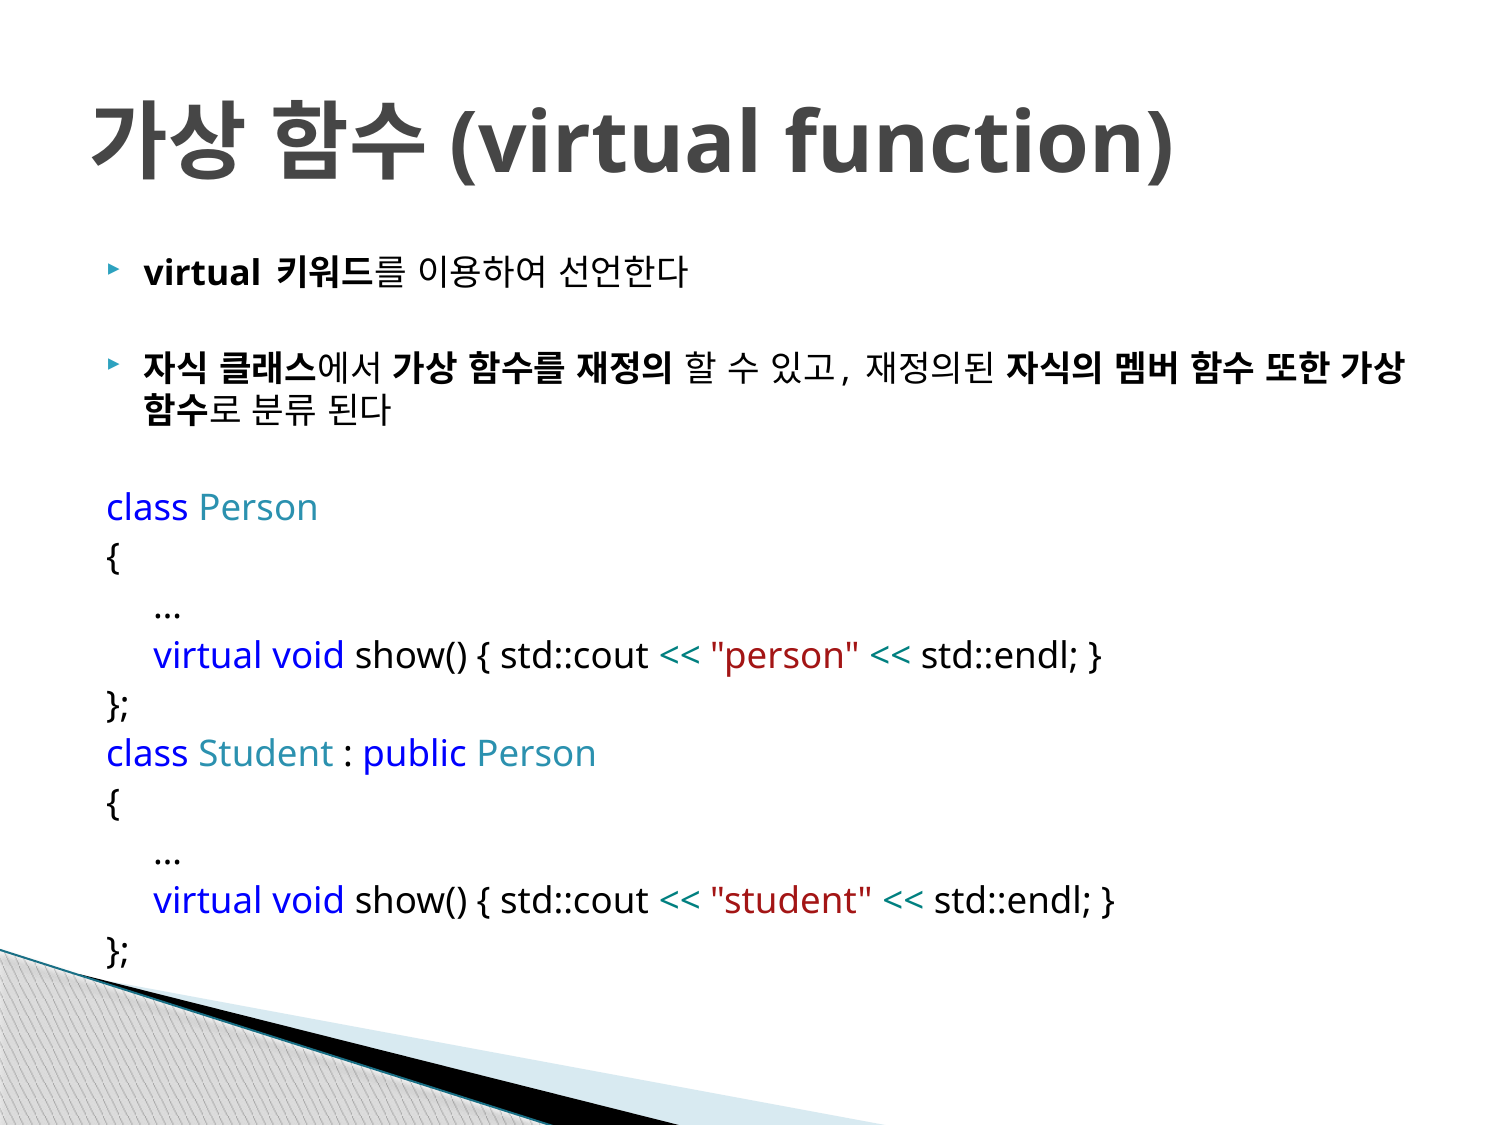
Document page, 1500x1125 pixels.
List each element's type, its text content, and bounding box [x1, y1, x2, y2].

list virtual 키워드를 이용하여 선언한다 자식 클래스에서 가상 함수를 재정의 할 수 있고, 재정의된 자식의 멤버 함수 또한 가상 함수로 분류 된다 class Person { … virtual void show() { std::cout << "person" << std::endl; } }; class Student : public Person { … virtual void show() { std::cout << "student" << std::endl; } }; [75, 243, 1425, 986]
title 가상 함수(virtual function) [75, 45, 1425, 233]
